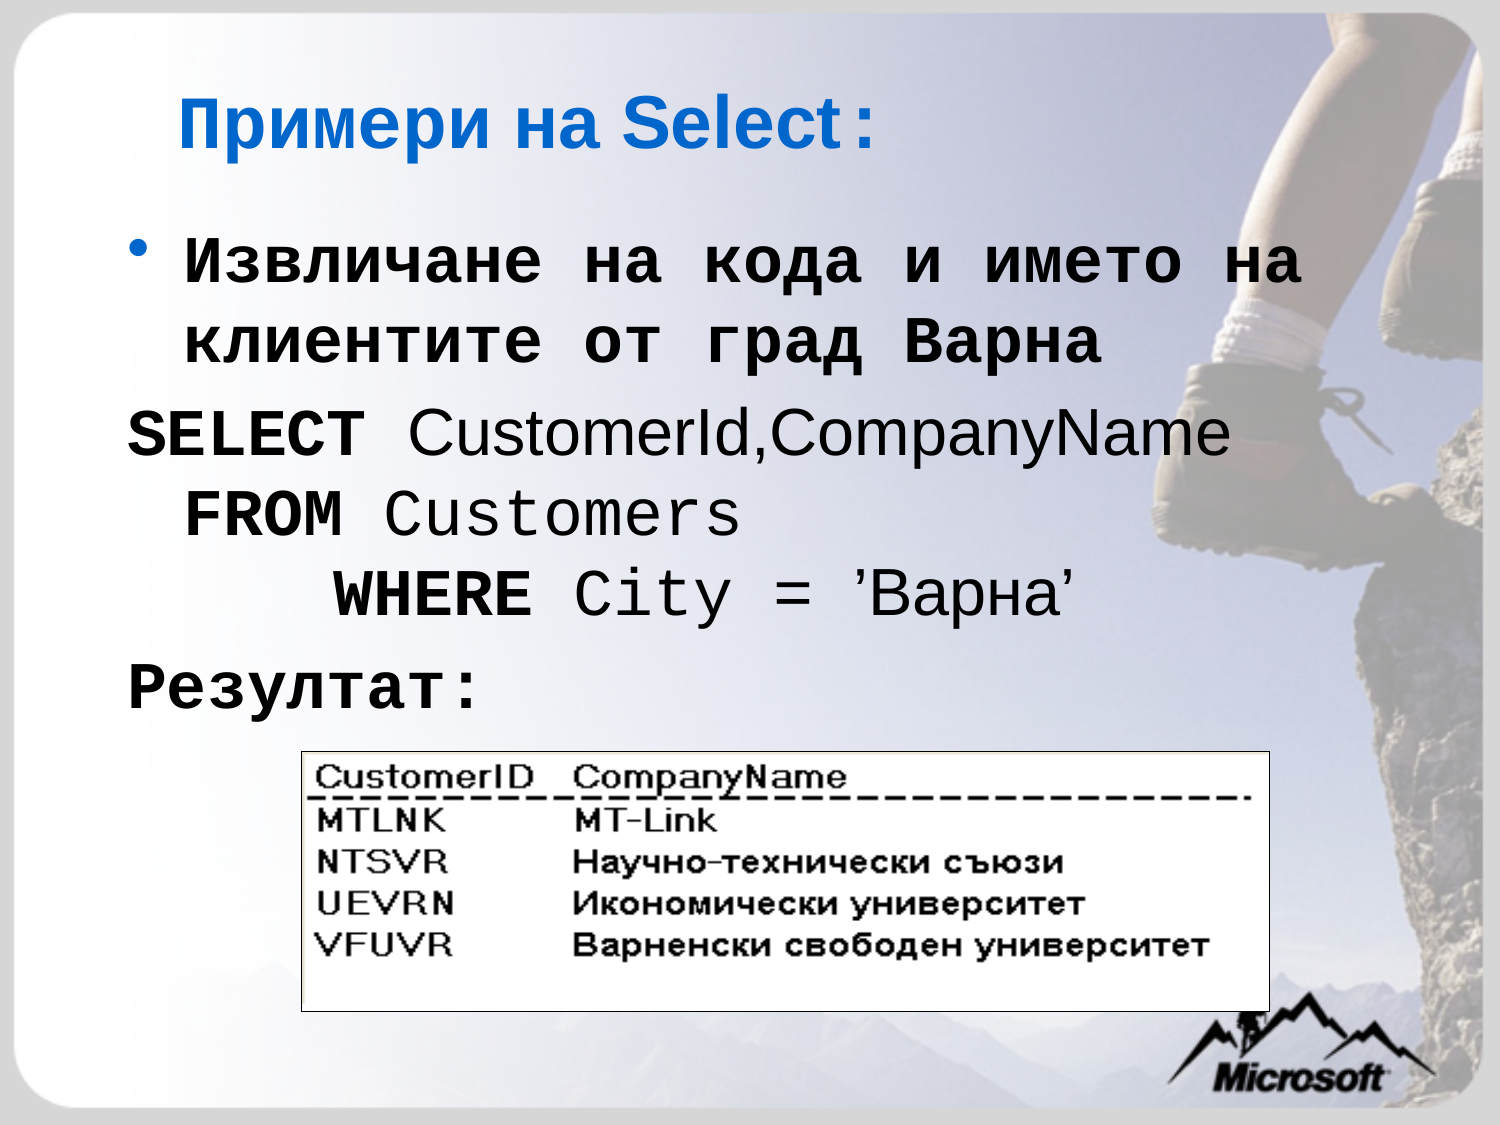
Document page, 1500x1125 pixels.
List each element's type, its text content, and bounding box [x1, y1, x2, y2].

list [300, 751, 1270, 1012]
title Примери на Select: [162, 50, 1441, 188]
list Извличане на кода и името на клиентите от град Варна SELECT CustomerId,CompanyName FROM Customers WHERE City = ’Варна’ Резултат: [112, 208, 1436, 740]
picture [0, 0, 1500, 1125]
